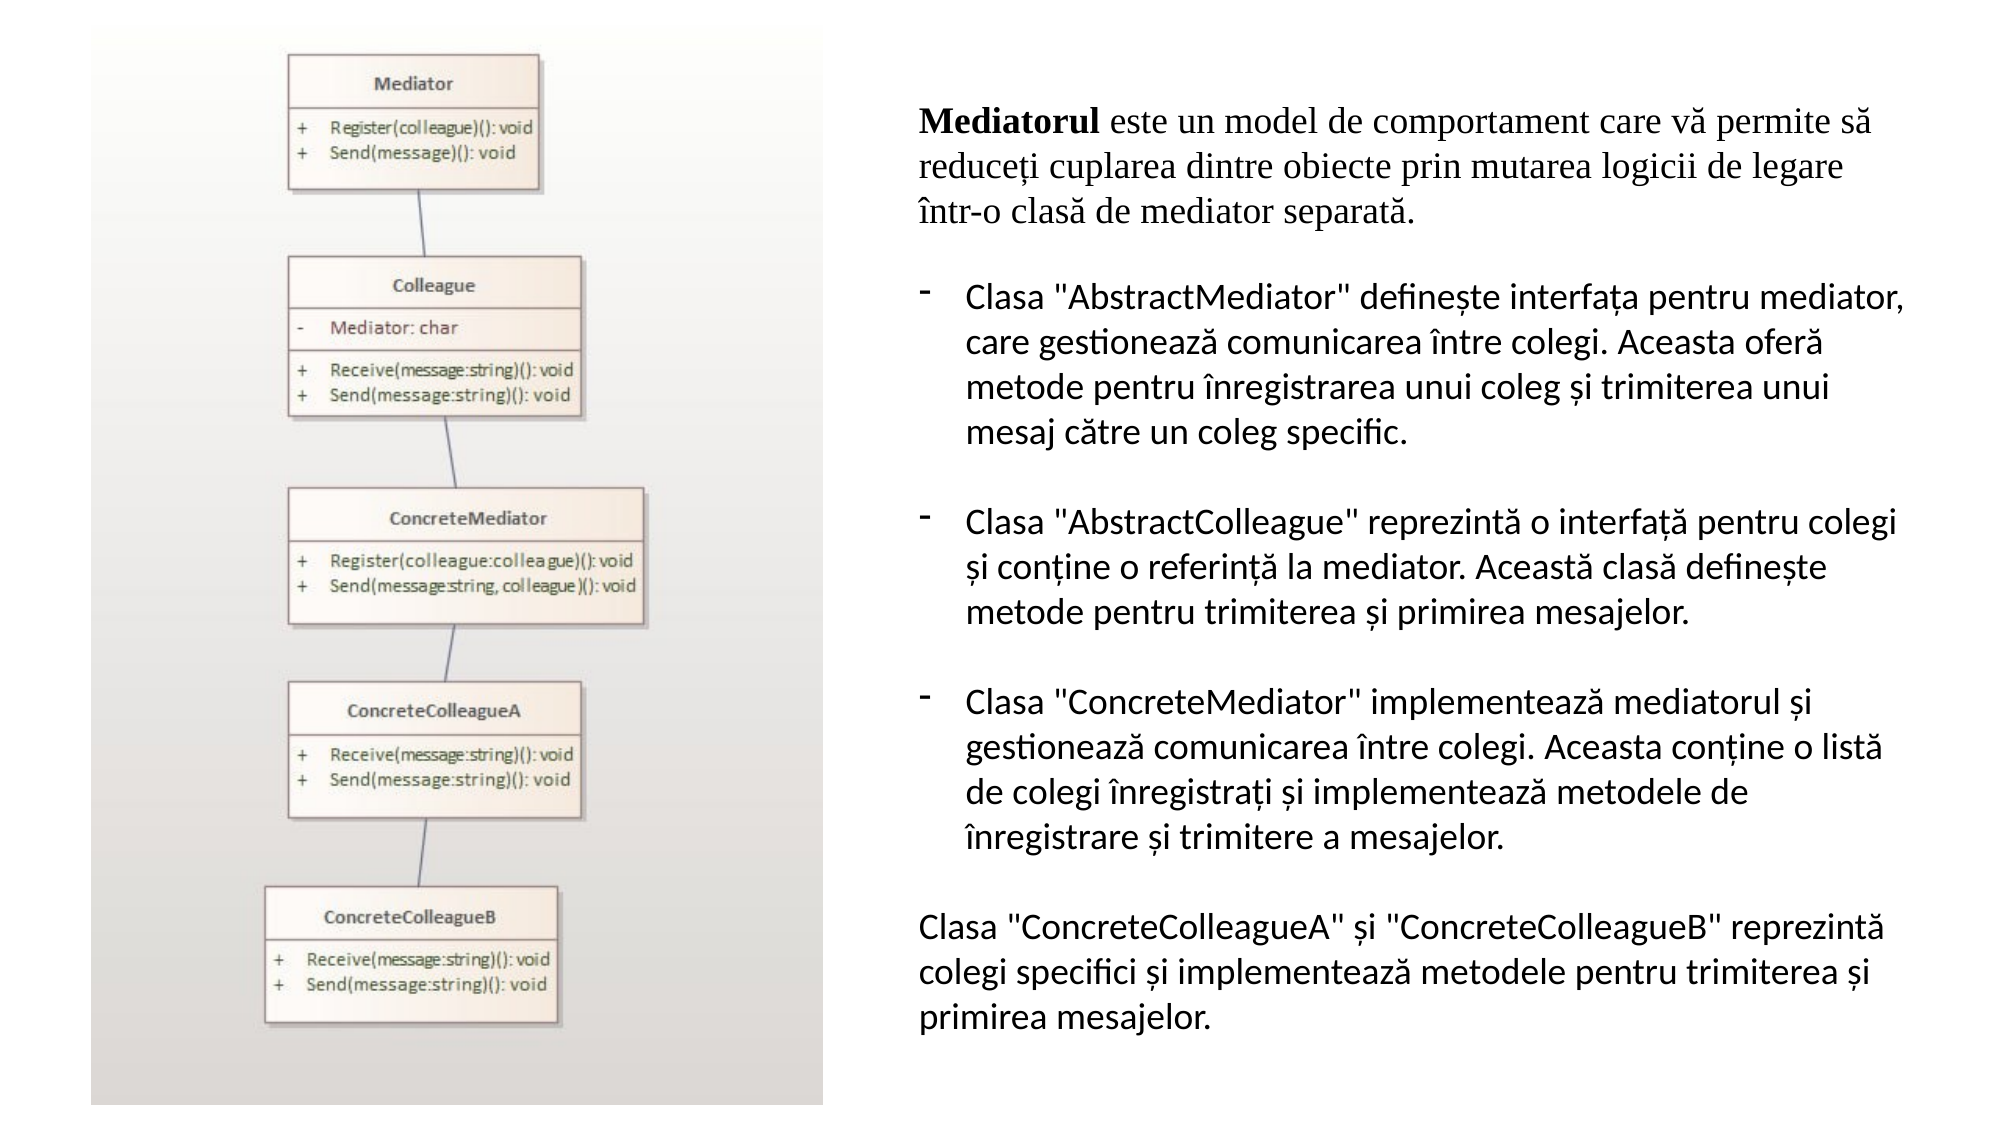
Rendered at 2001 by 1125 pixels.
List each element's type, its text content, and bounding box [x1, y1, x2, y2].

text_box Mediatorul este un model de comportament care vă permite să reduceți cuplarea dintre obiecte prin mutarea logicii de legare într-o clasă de mediator separată. [903, 88, 1909, 239]
text_box Clasa "AbstractMediator" definește interfața pentru mediator, care gestionează comunicarea între colegi. Aceasta oferă metode pentru înregistrarea unui coleg și trimiterea unui mesaj către un coleg specific. Clasa "AbstractColleague" reprezintă o interfață pentru colegi și conține o referință la mediator. Această clasă definește metode pentru trimiterea și primirea mesajelor. Clasa "ConcreteMediator" implementează mediatorul și gestionează comunicarea între colegi. Aceasta conține o listă de colegi înregistrați și implementează metodele de înregistrare și trimitere a mesajelor. Clasa "ConcreteColleagueA" și "ConcreteColleagueB" reprezintă colegi specifici și implementează metodele pentru trimiterea și primirea mesajelor. [903, 264, 1937, 1045]
picture [91, 20, 823, 1105]
